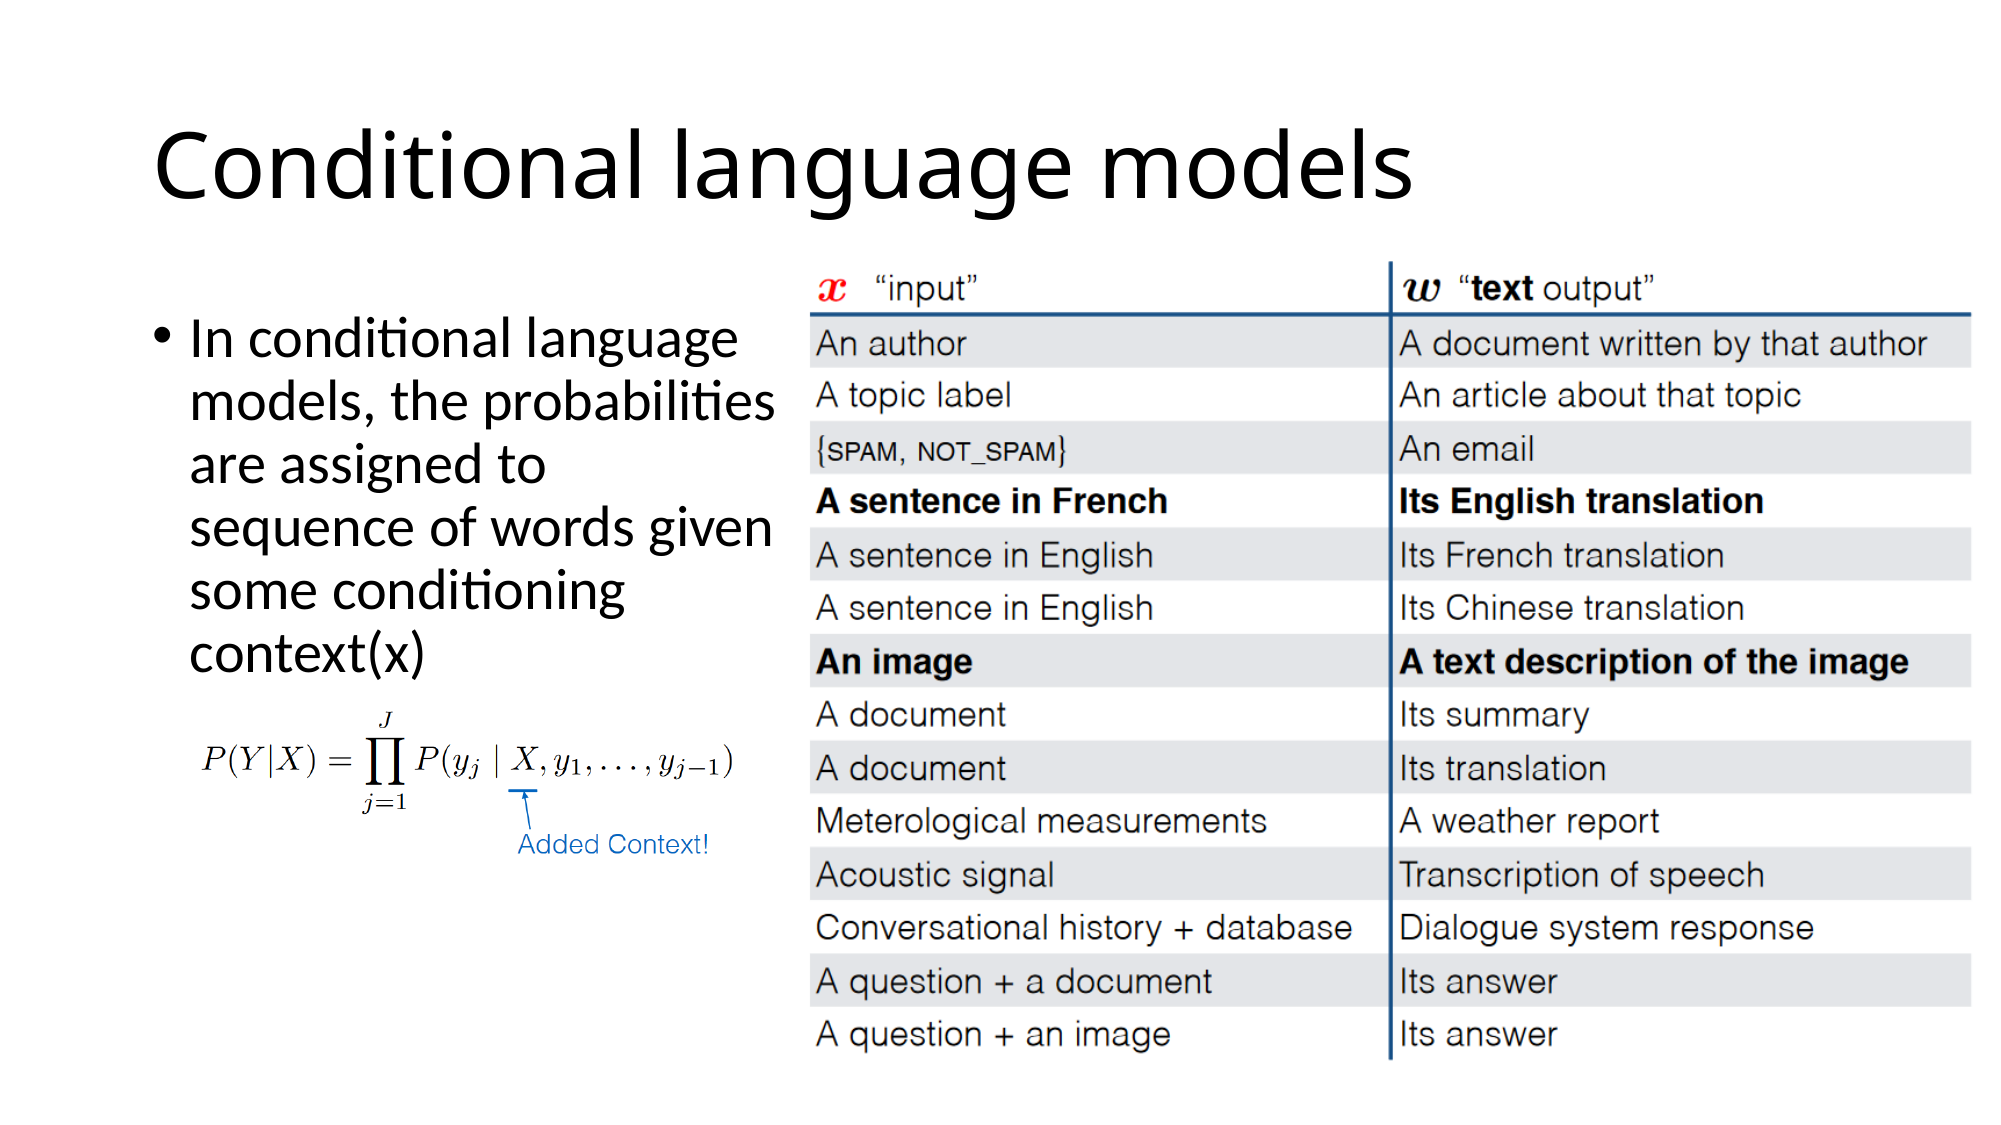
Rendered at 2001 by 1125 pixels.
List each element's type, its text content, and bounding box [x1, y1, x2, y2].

picture [795, 261, 2000, 1066]
picture [198, 707, 735, 863]
list In conditional language models, the probabilities are assigned to sequence of words given some conditioning context(x) [137, 299, 795, 1014]
title Conditional language models [137, 59, 1863, 278]
